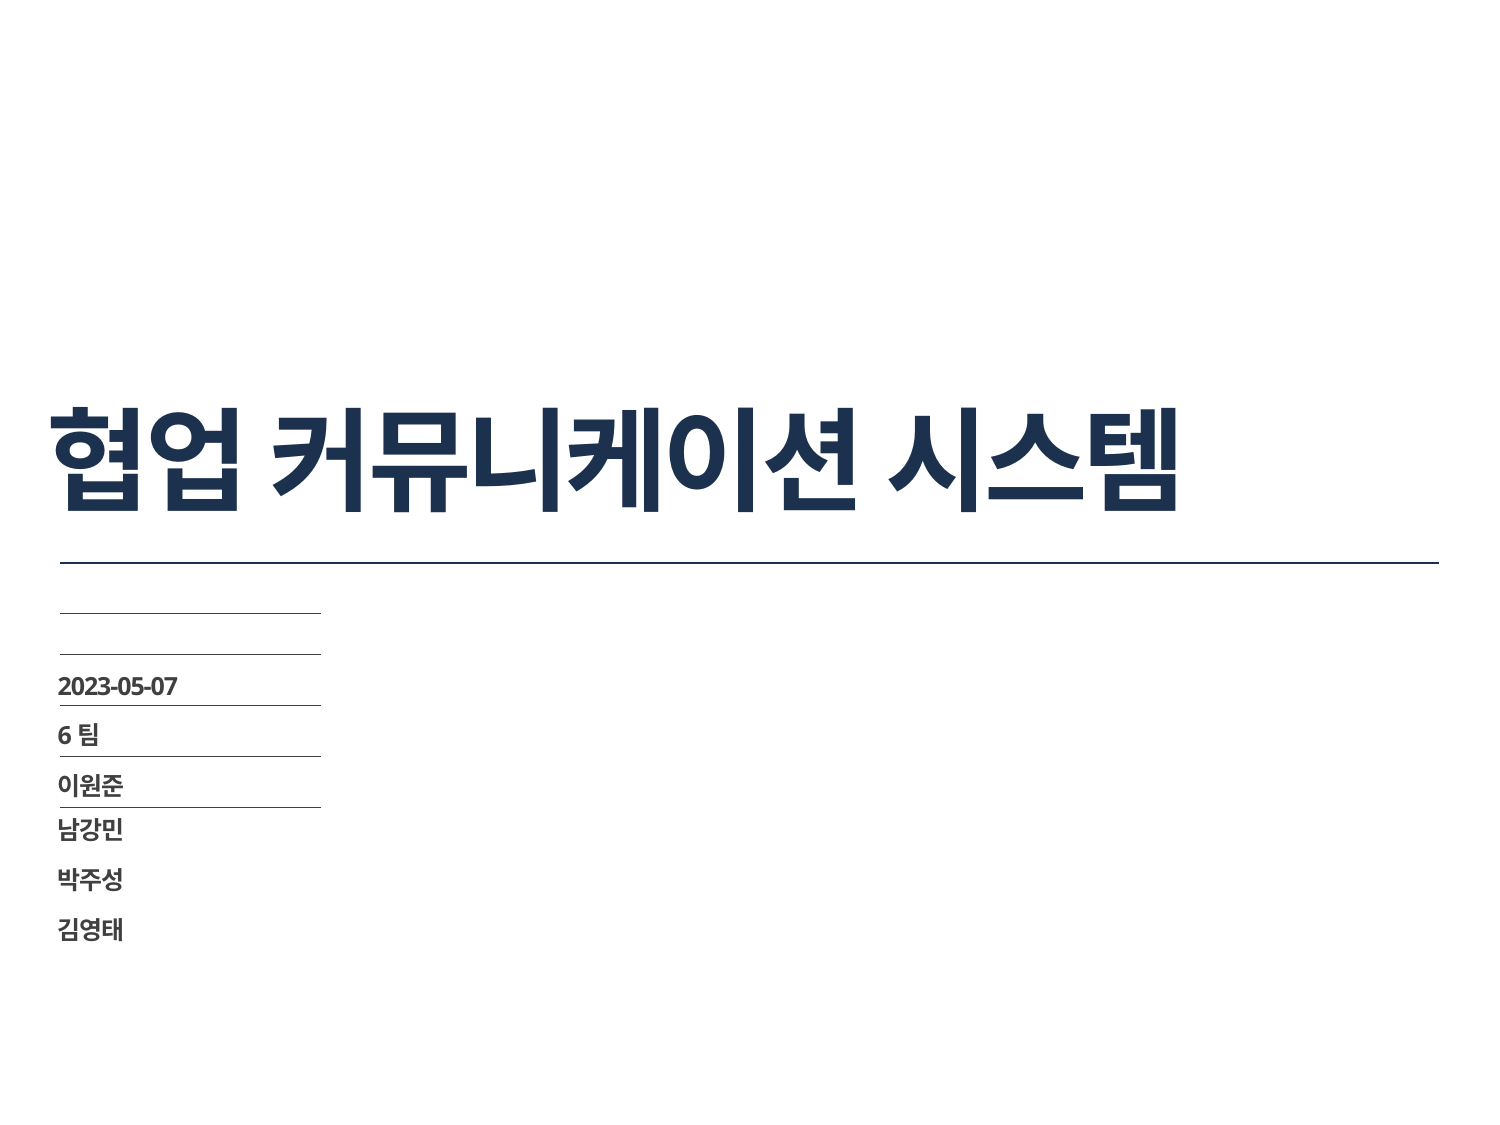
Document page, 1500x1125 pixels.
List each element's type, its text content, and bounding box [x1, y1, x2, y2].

title 협업 커뮤니케이션 시스템 [31, 382, 1307, 706]
subtitle 2023-05-07 6팀 이원준 남강민 박주성 김영태 [42, 647, 398, 957]
